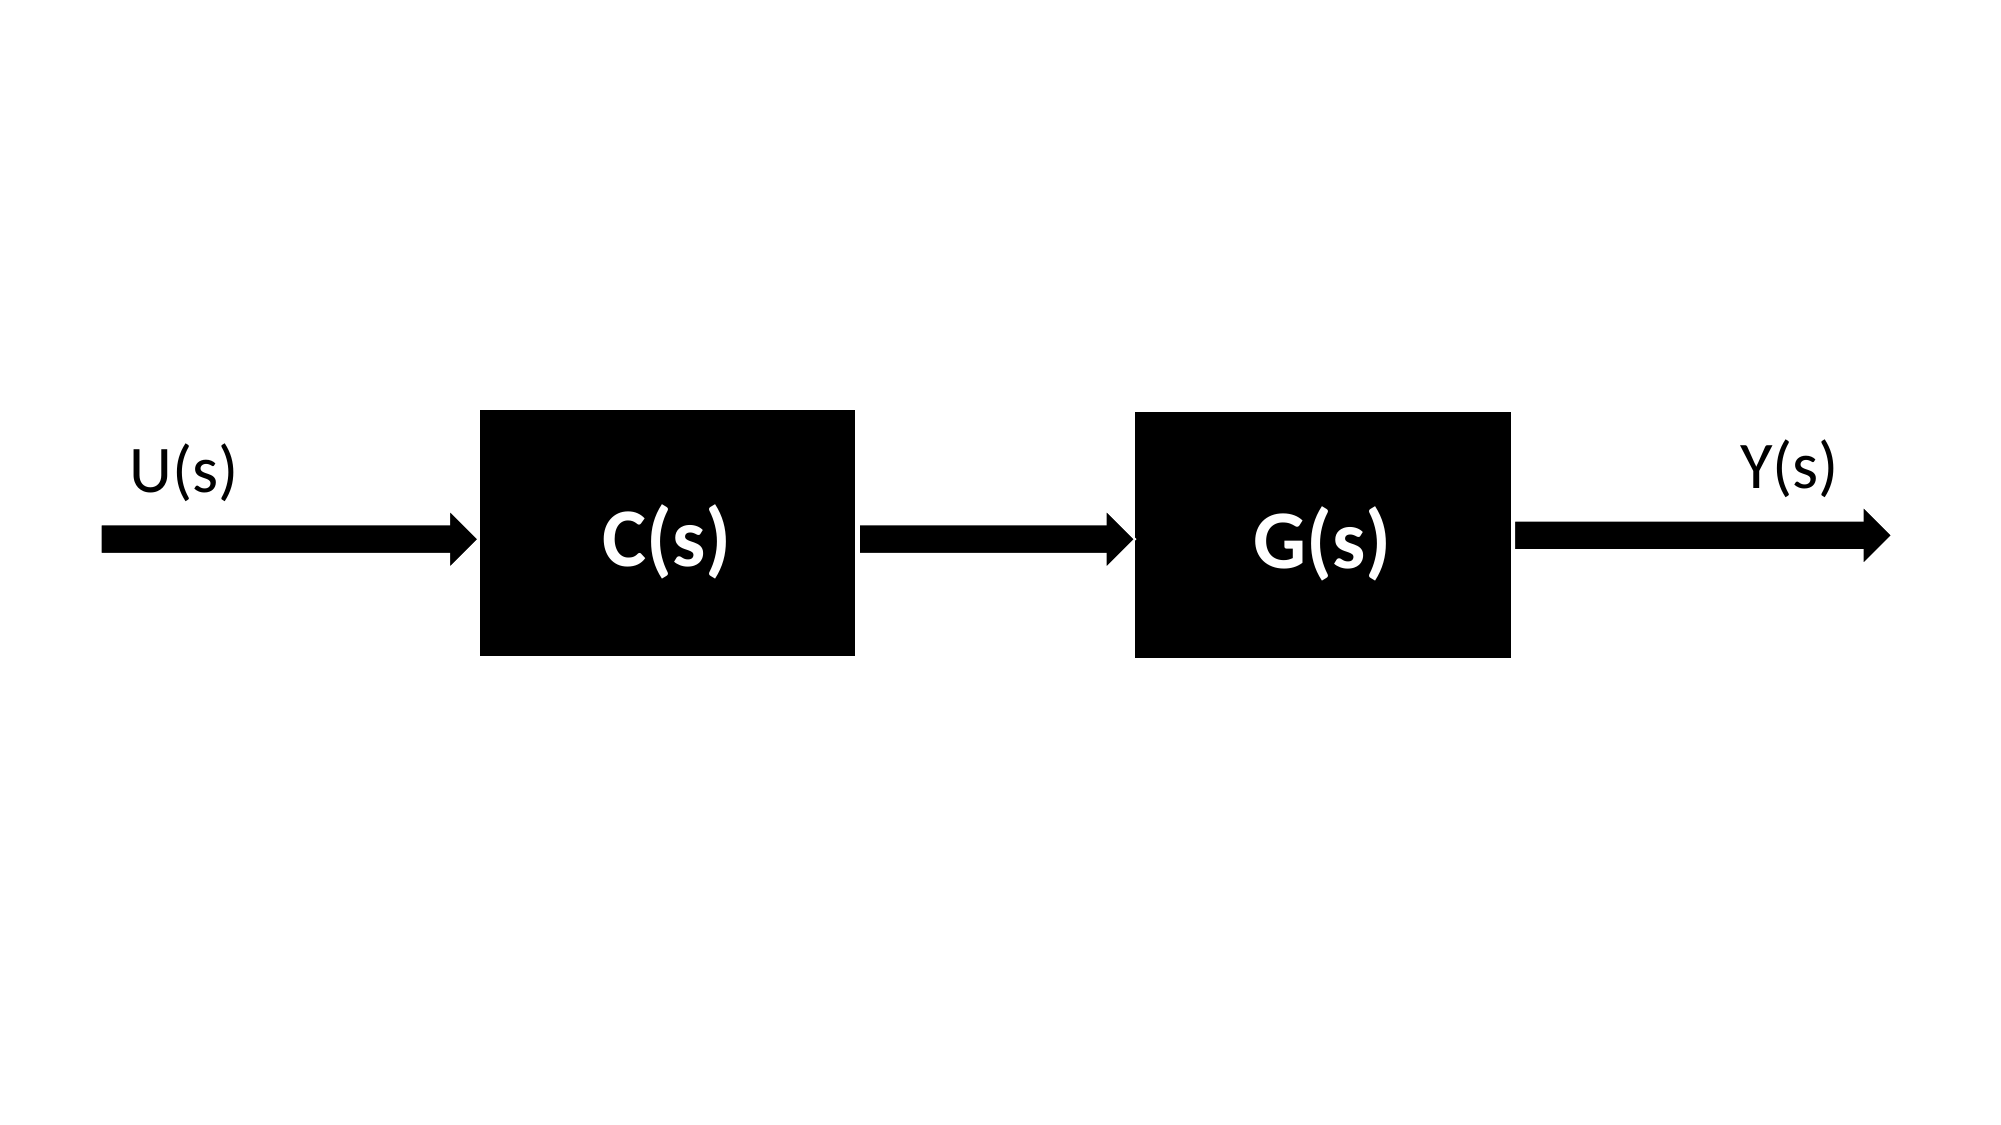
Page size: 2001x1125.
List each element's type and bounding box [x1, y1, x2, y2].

text_box [100, 408, 1900, 660]
